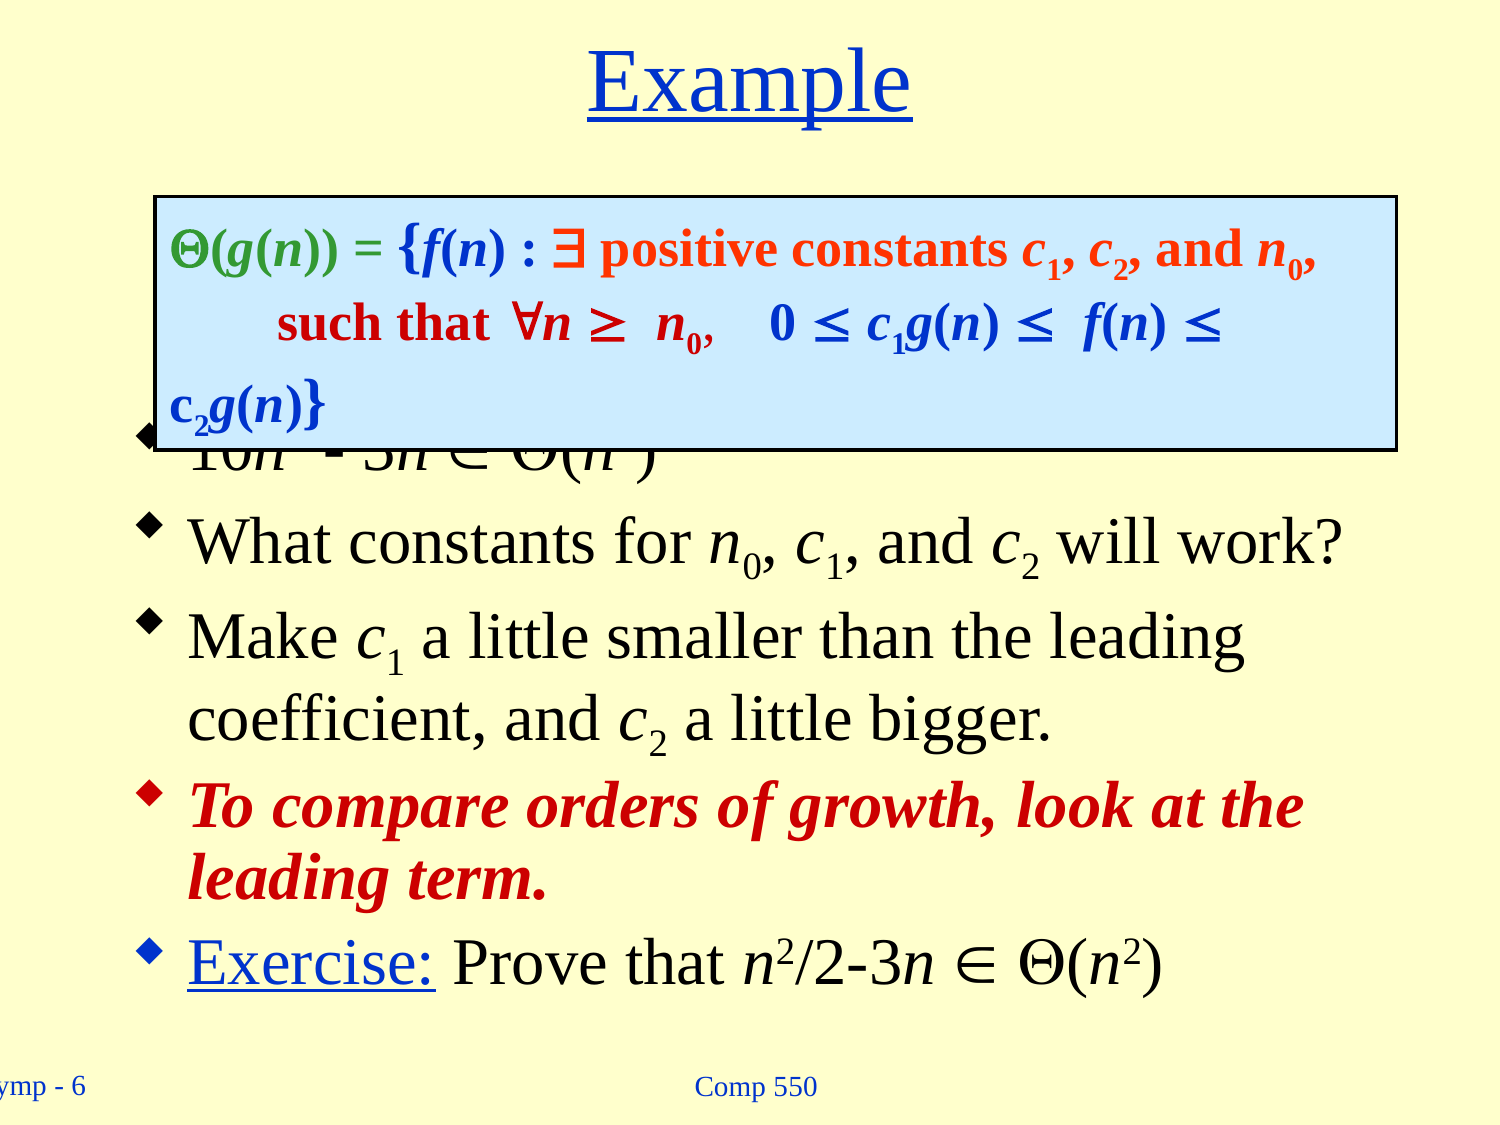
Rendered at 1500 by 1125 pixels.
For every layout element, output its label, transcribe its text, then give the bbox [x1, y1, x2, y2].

list 10n2 - 3n  Q(n2) What constants for n0, c1, and c2 will work? Make c1 a little smaller than the leading coefficient, and c2 a little bigger. To compare orders of growth, look at the leading term. Exercise: Prove that n2/2-3n  Q(n2) [115, 404, 1427, 1041]
title Example [0, 0, 1500, 150]
footer Comp 550 [599, 1046, 913, 1123]
text_box (g(n)) = {f(n) :  positive constants c1, c2, and n0, such that n  n0, 0  c1g(n)  f(n)  c2g(n)} [154, 196, 1397, 451]
